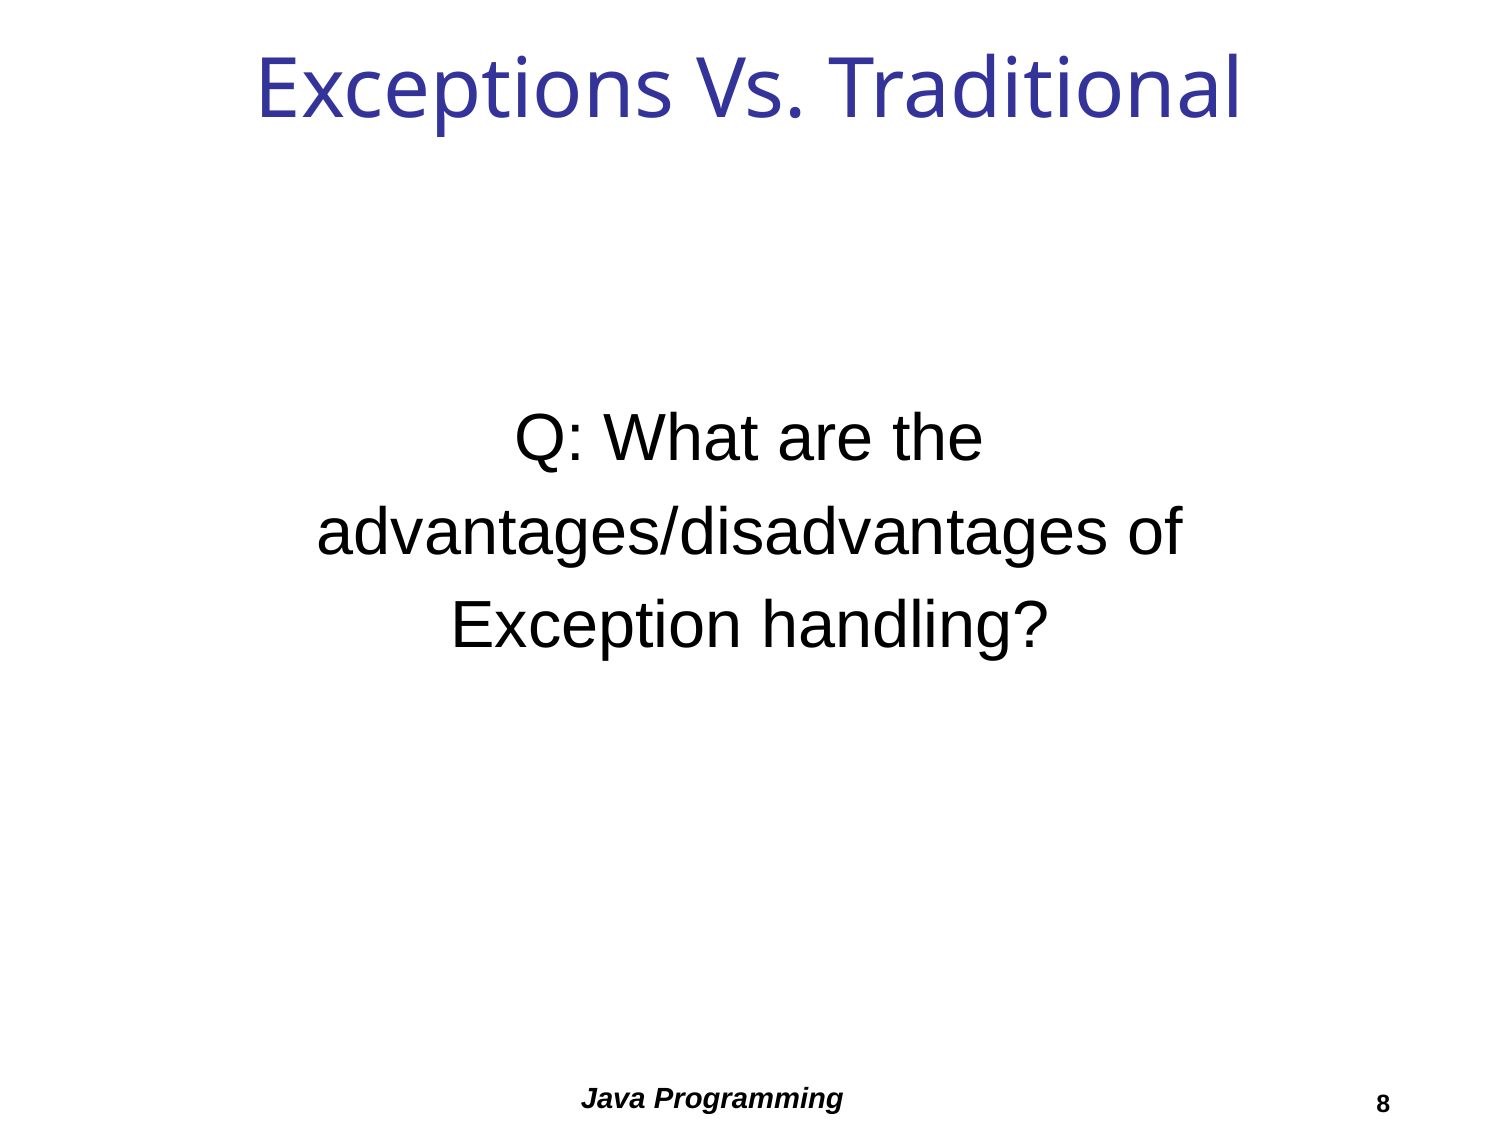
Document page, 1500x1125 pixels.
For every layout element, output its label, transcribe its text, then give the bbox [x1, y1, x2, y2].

footer Java Programming [524, 1072, 901, 1125]
list Q: What are the advantages/disadvantages of Exception handling? [75, 200, 1425, 1025]
title Exceptions Vs. Traditional [75, 24, 1425, 143]
